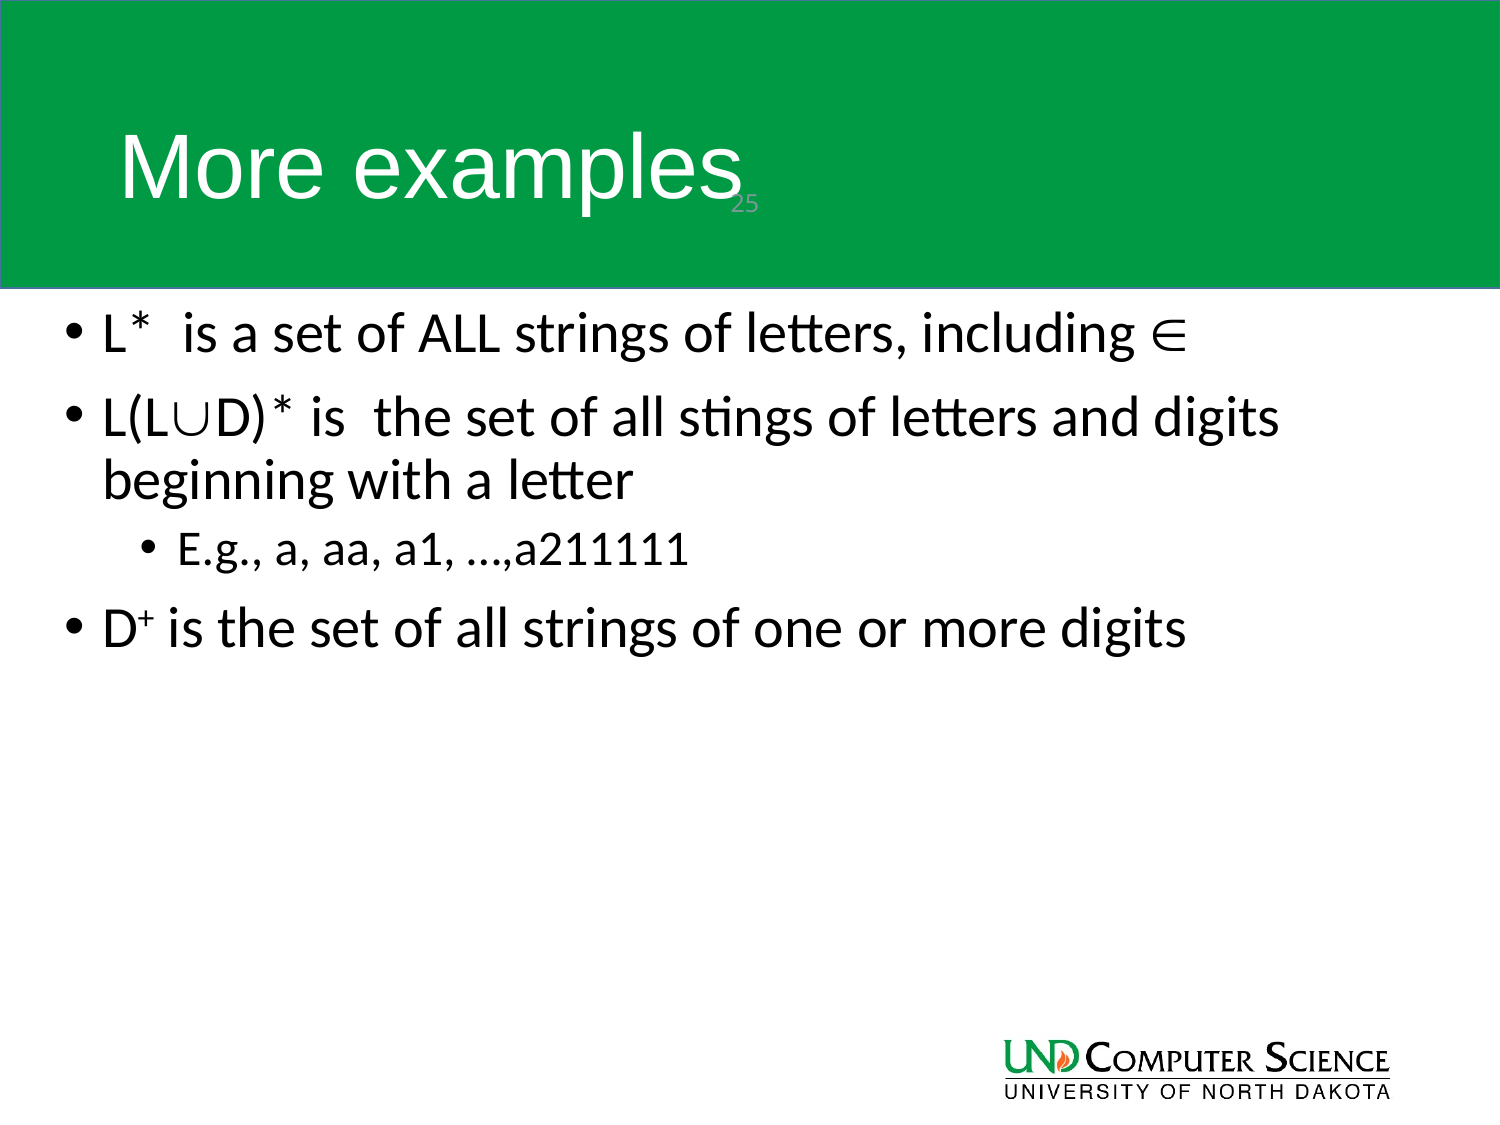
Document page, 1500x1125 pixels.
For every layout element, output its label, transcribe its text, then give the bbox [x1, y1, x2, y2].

title More examples [103, 59, 1397, 278]
list L* is a set of ALL strings of letters, including  L(LD)* is the set of all stings of letters and digits beginning with a letter E.g., a, aa, a1, …,a211111 D+ is the set of all strings of one or more digits [49, 294, 1445, 1001]
picture [999, 1034, 1397, 1104]
slide_number 25 [715, 168, 791, 241]
